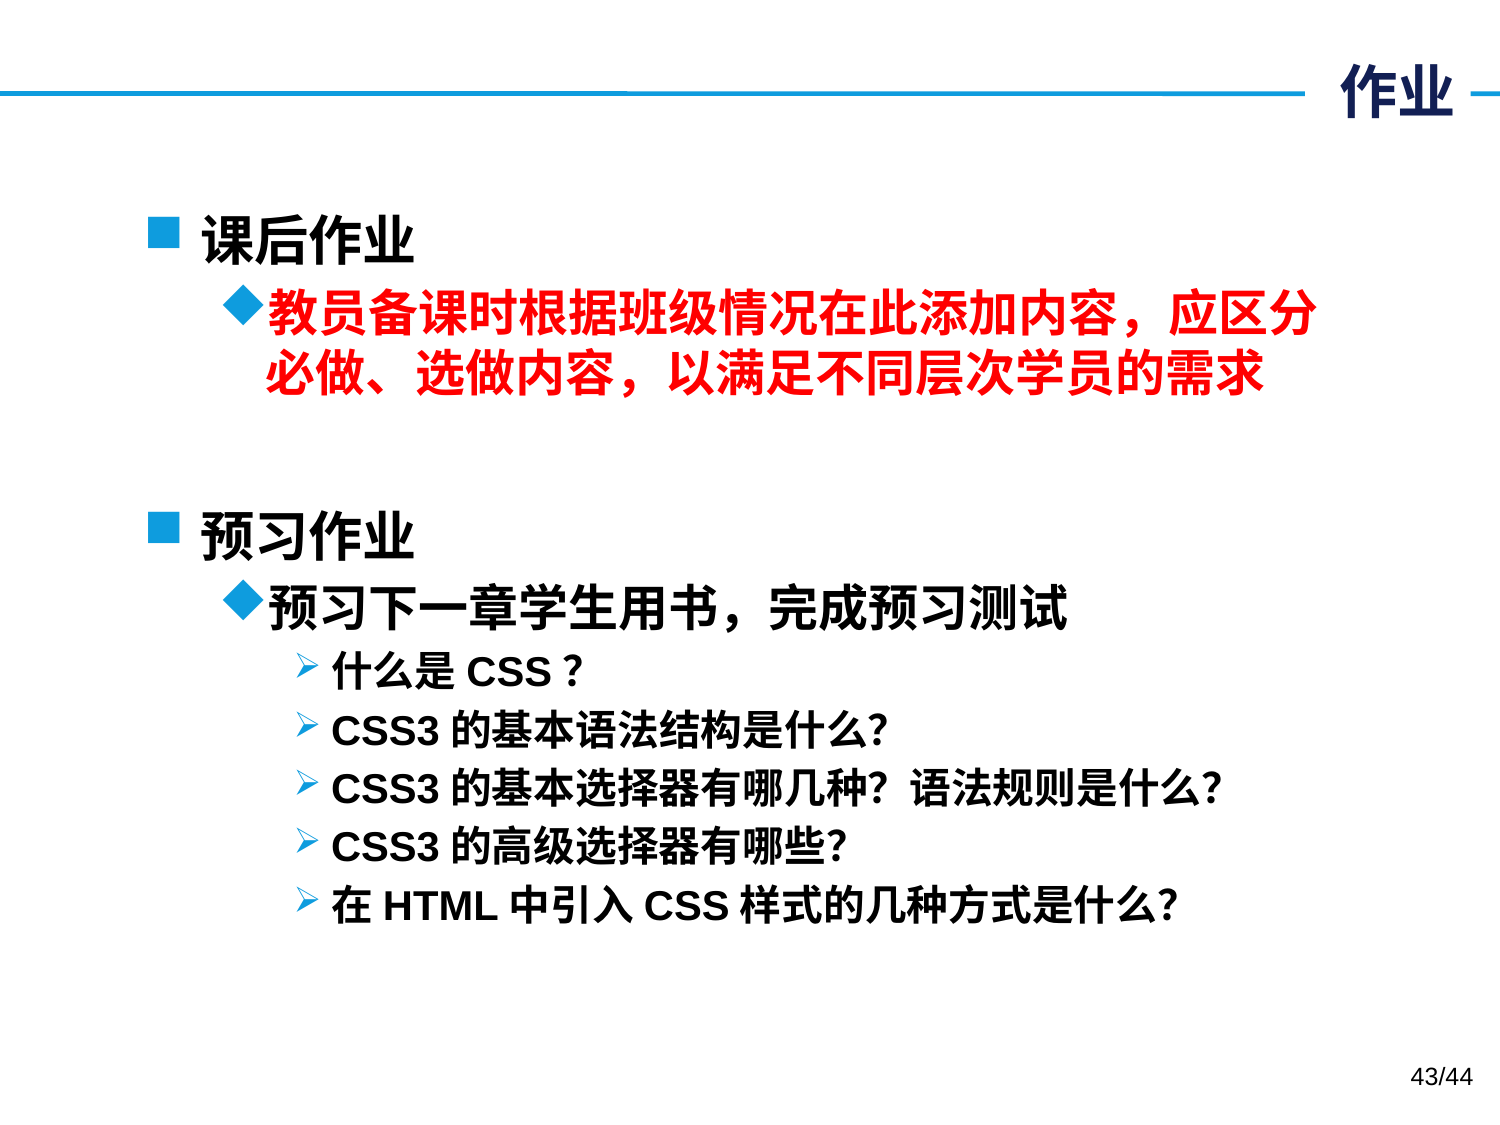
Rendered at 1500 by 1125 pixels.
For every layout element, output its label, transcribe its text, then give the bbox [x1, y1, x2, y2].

list 课后作业 教员备课时根据班级情况在此添加内容，应区分必做、选做内容，以满足不同层次学员的需求 预习作业 预习下一章学生用书，完成预习测试 什么是CSS？ CSS3的基本语法结构是什么？ CSS3的基本选择器有哪几种？语法规则是什么？ CSS3的高级选择器有哪些？ 在HTML中引入CSS样式的几种方式是什么？ [128, 199, 1383, 1043]
title 作业 [1305, 46, 1471, 133]
slide_number 43/44 [1138, 1053, 1489, 1114]
